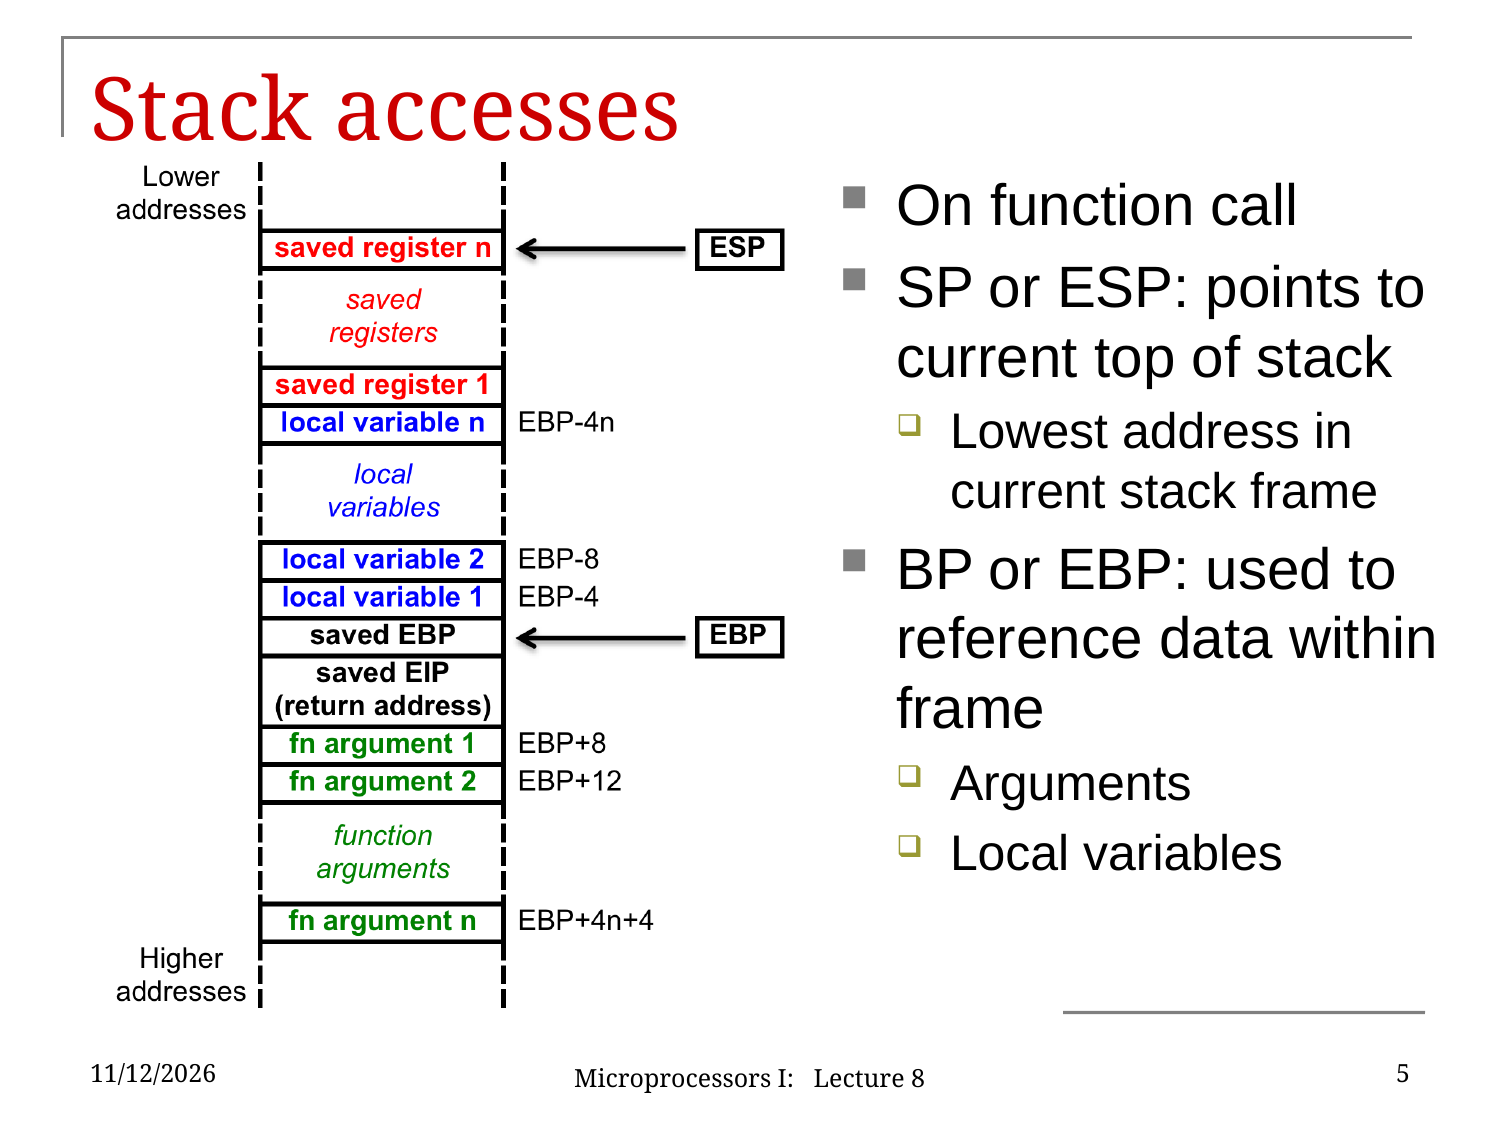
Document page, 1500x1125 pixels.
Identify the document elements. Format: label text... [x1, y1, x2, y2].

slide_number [74, 1052, 426, 1100]
slide_number 5 [1074, 1023, 1426, 1100]
title Stack accesses [75, 45, 1425, 160]
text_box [12, 162, 1063, 1043]
list On function call SP or ESP: points to current top of stack Lowest address in current stack frame BP or EBP: used to reference data within frame Arguments Local variables [825, 159, 1488, 979]
footer Microprocessors I: Lecture 8 [512, 1052, 988, 1101]
